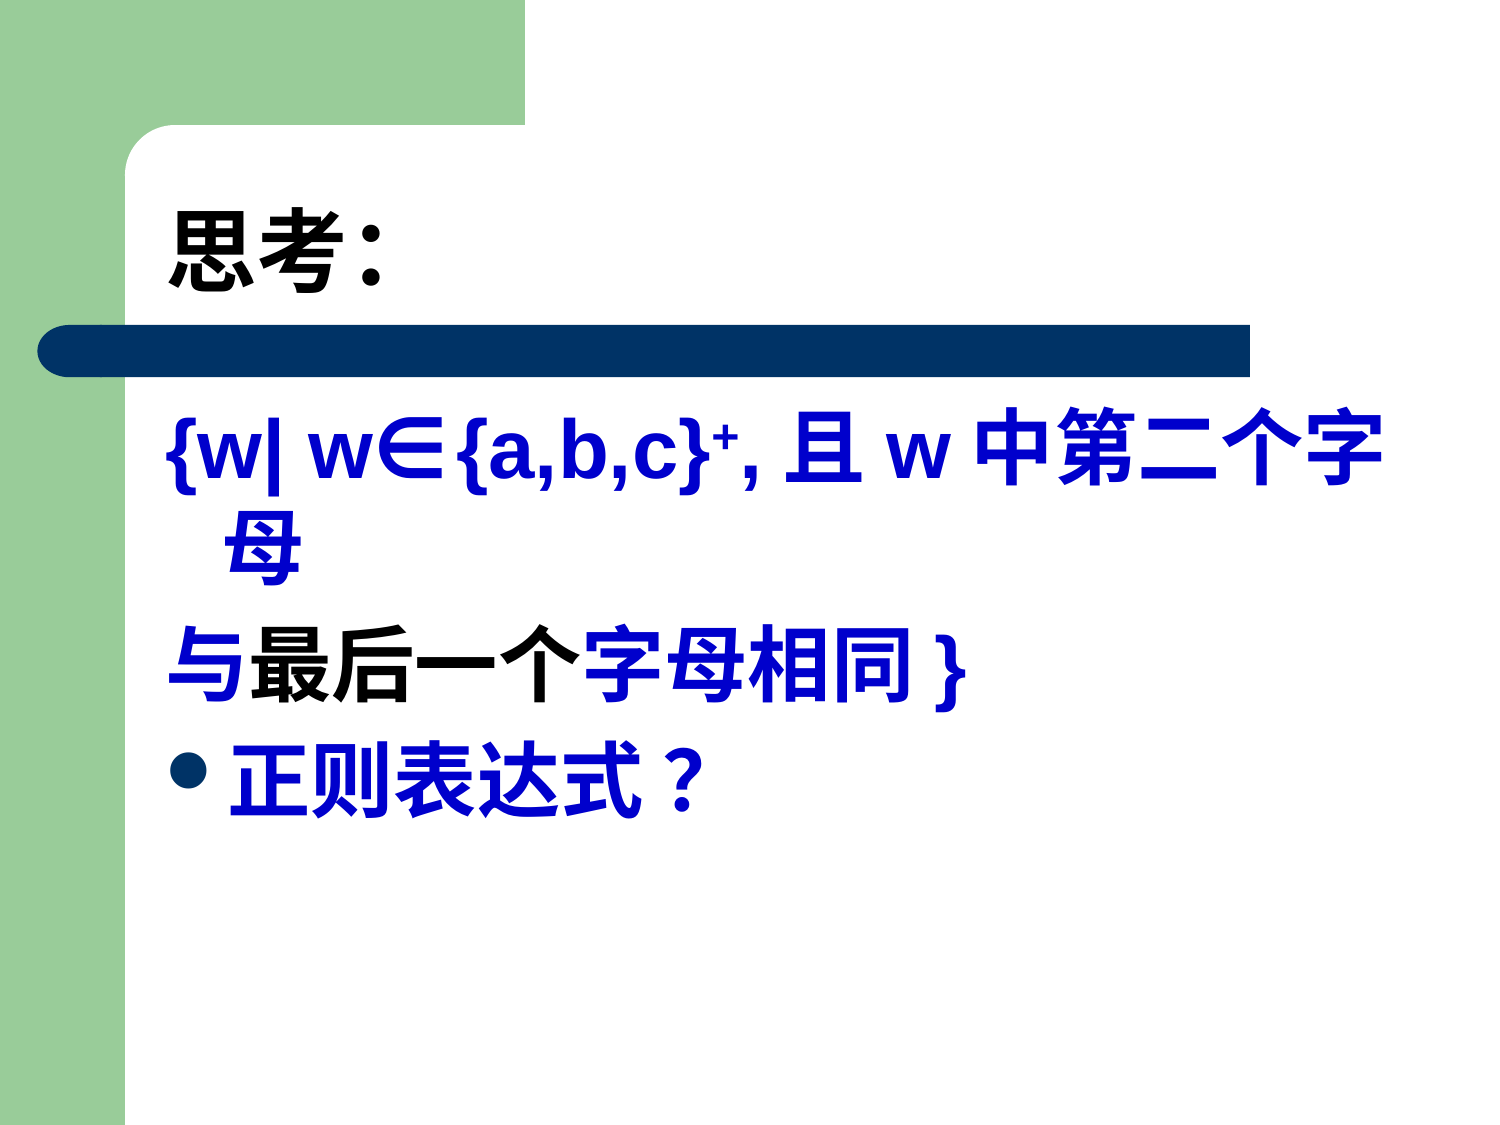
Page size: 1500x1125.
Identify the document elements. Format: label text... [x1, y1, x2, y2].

title 思考： [149, 124, 1463, 313]
list {w| w∈{a,b,c}+,且w中第二个字母 与最后一个字母相同} 正则表达式 ？ [149, 387, 1463, 1001]
